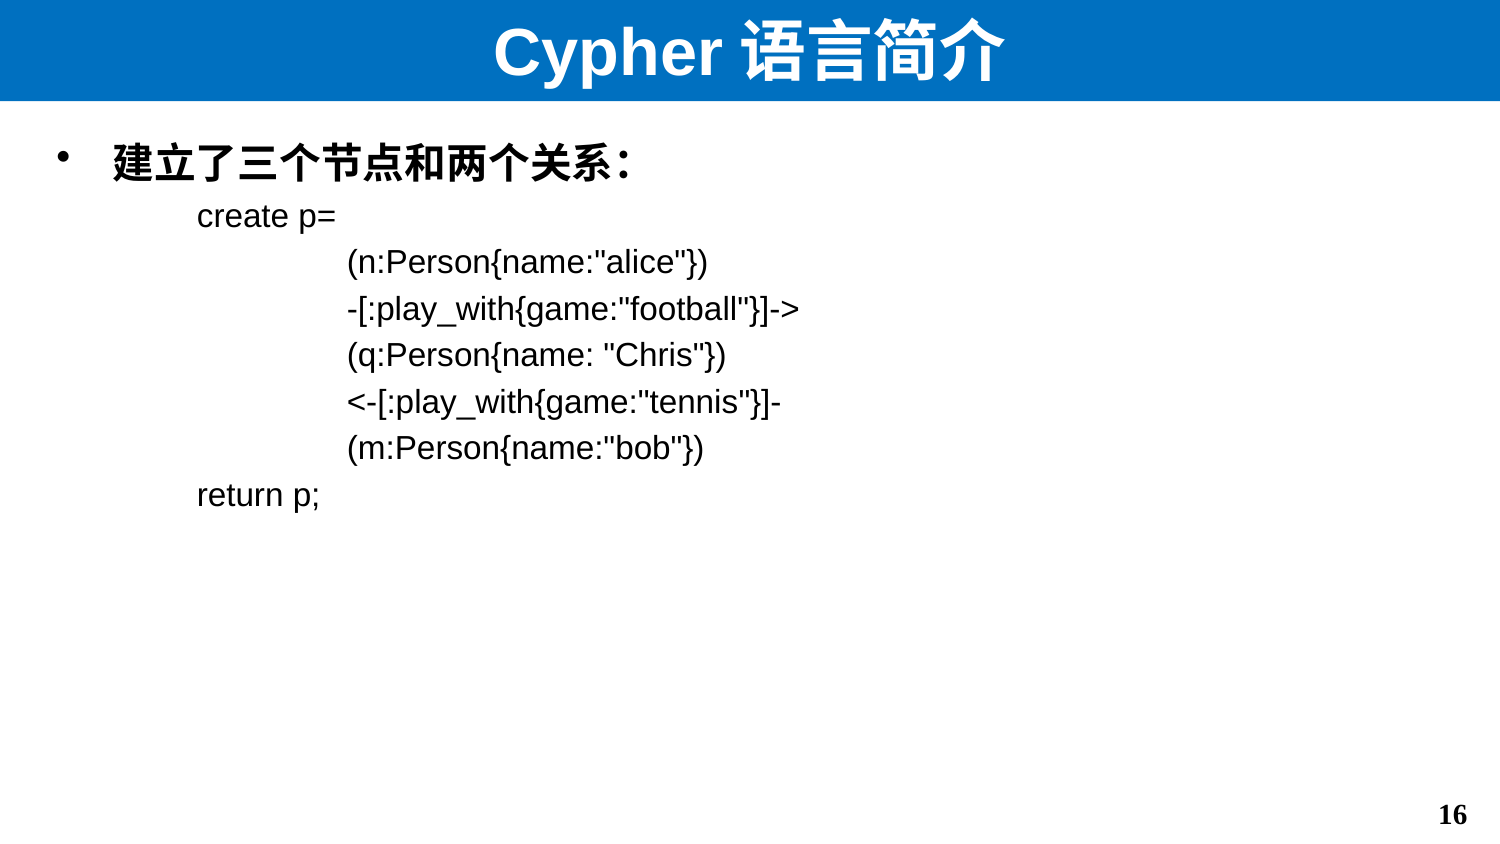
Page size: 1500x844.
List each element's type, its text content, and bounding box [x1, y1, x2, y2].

title Cypher语言简介 [0, 0, 1500, 102]
list 建立了三个节点和两个关系： create p= (n:Person{name:"alice"}) -[:play_with{game:"football"}]-> (q:Person{name: "Chris"}) <-[:play_with{game:"tennis"}]- (m:Person{name:"bob"}) return p; [41, 129, 1447, 754]
